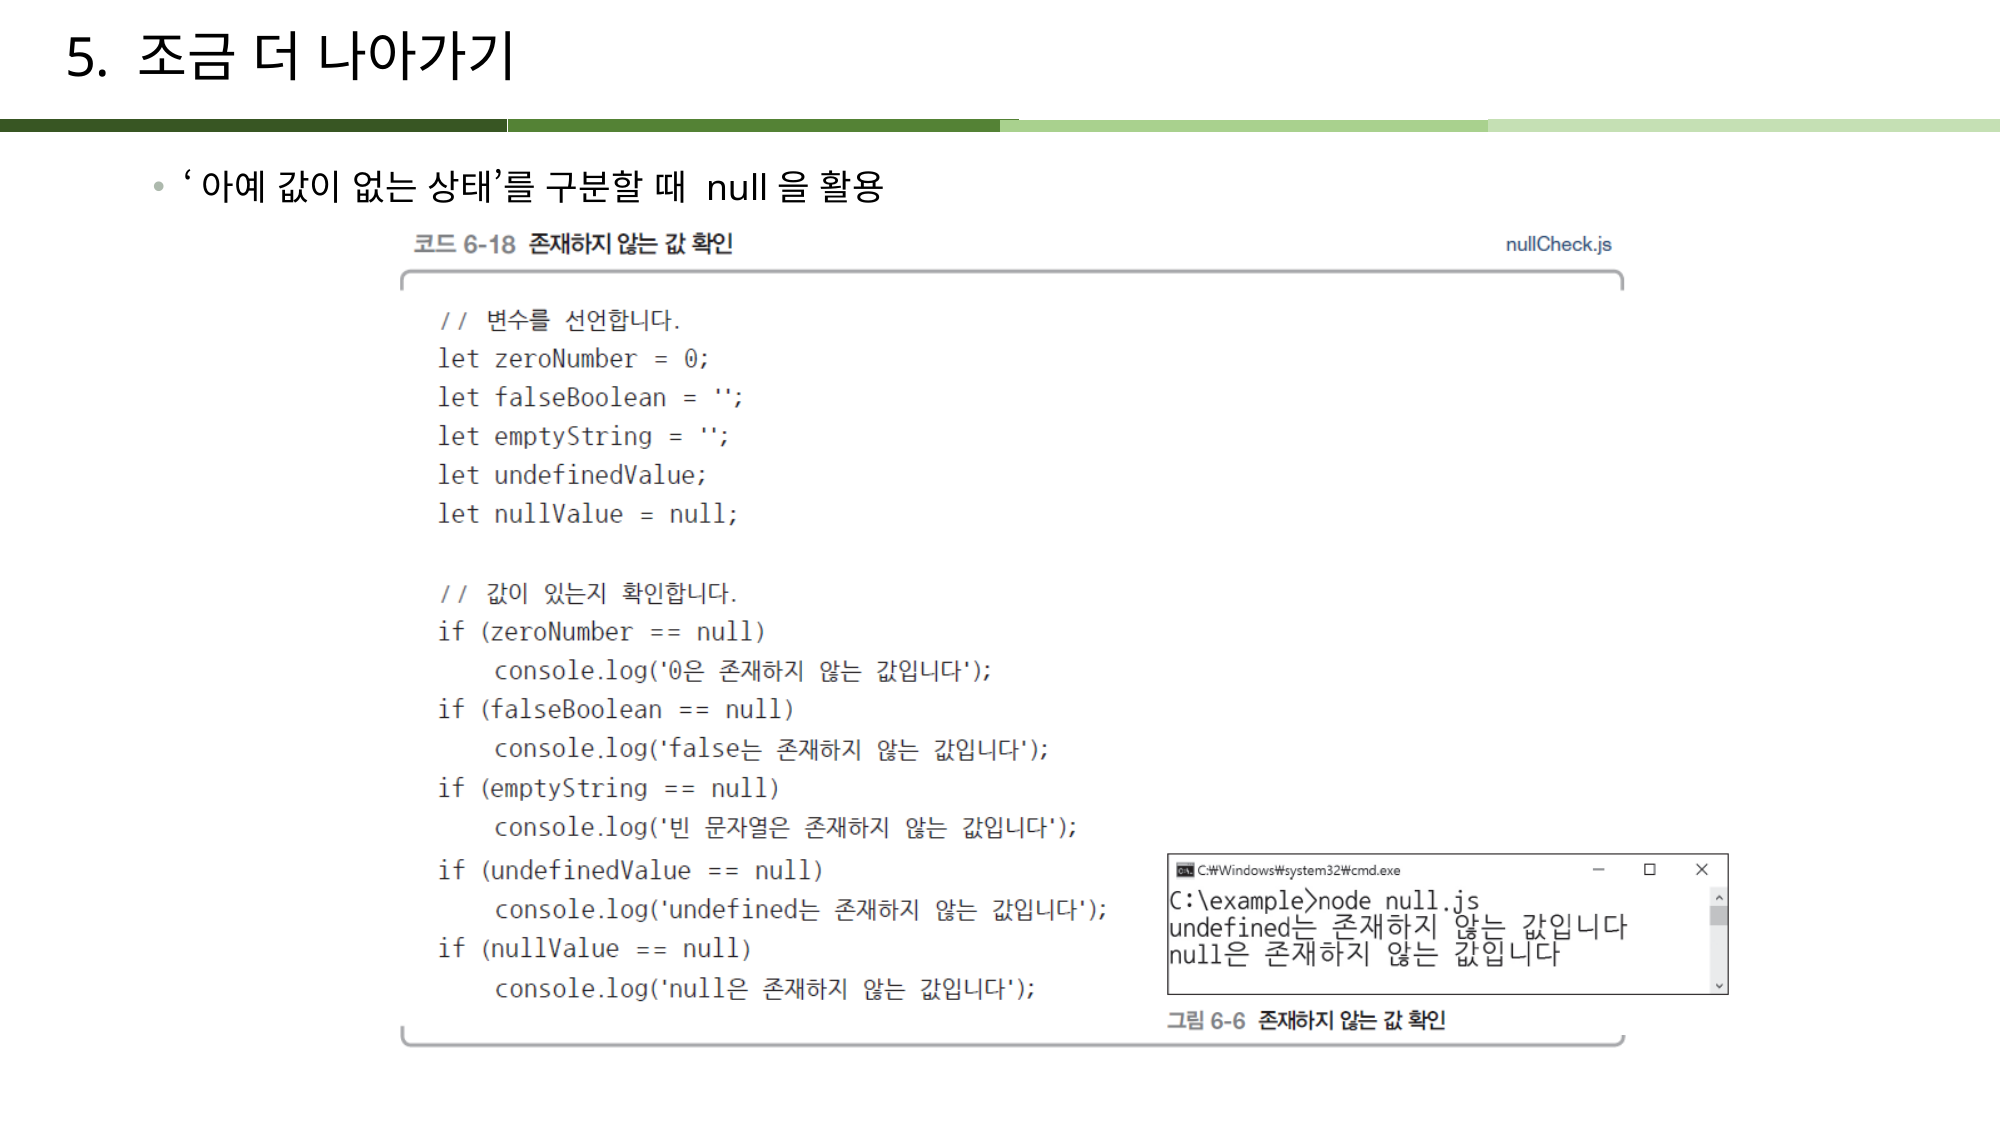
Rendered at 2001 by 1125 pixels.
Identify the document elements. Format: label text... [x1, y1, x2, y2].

picture [399, 231, 1628, 841]
list ‘아예 값이 없는 상태’를 구분할 때 null을 활용 [50, 152, 1950, 1091]
title 5. 조금 더 나아가기 [50, 18, 1775, 99]
picture [400, 850, 1730, 1049]
